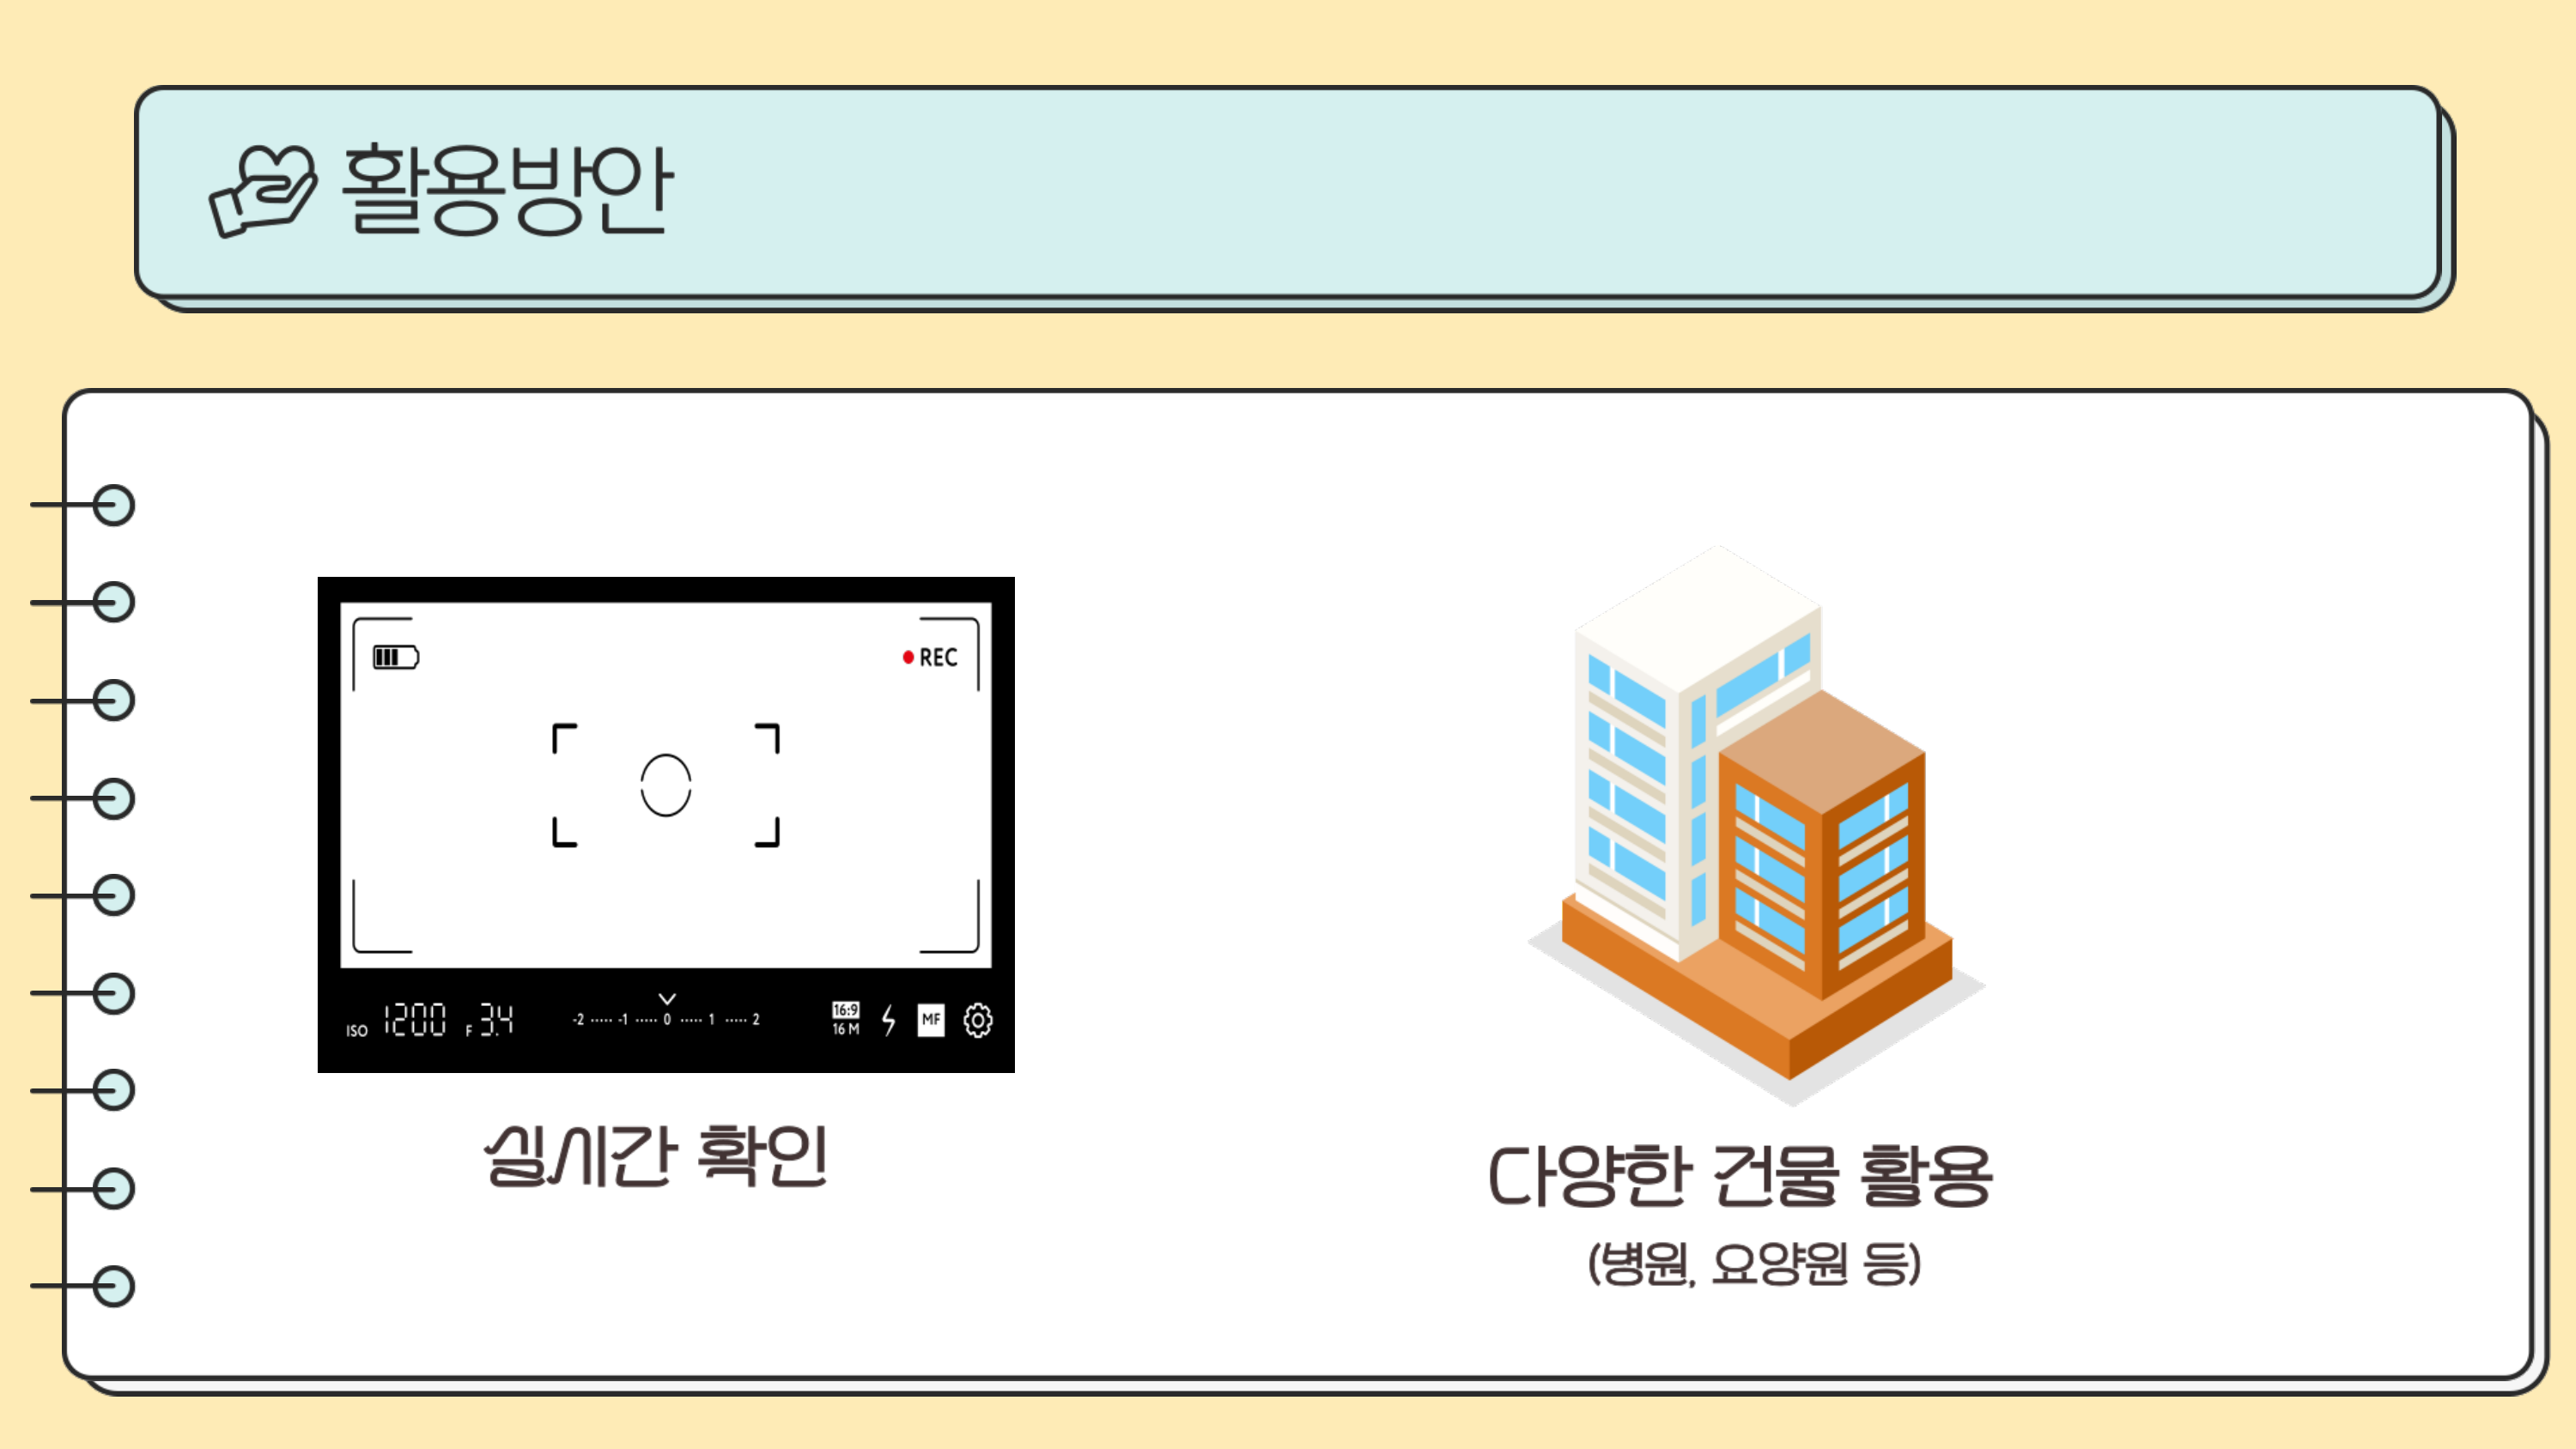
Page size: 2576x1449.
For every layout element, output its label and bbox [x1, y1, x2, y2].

picture [30, 387, 2551, 1449]
picture [133, 78, 2457, 346]
